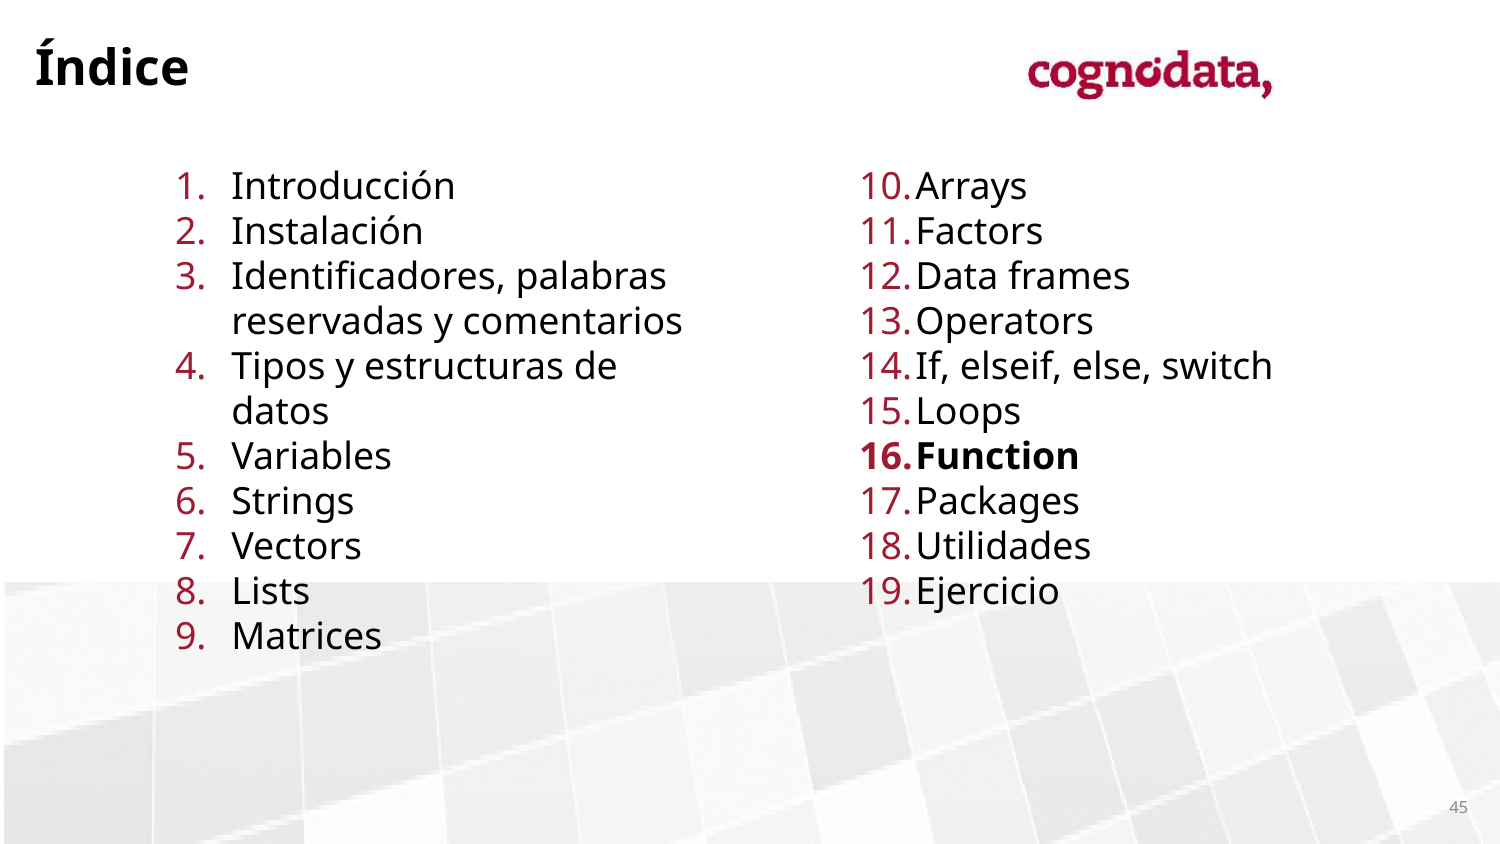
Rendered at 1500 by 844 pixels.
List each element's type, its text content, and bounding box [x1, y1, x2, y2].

picture [0, 582, 1500, 844]
text_box Índice [20, 28, 301, 103]
picture [1009, 31, 1294, 101]
text_box Arrays Factors Data frames Operators If, elseif, else, switch Loops Function Packages Utilidades Ejercicio [844, 154, 1416, 581]
text_box Introducción Instalación Identificadores, palabras reservadas y comentarios Tipos y estructuras de datos Variables Strings Vectors Lists Matrices [160, 154, 733, 581]
